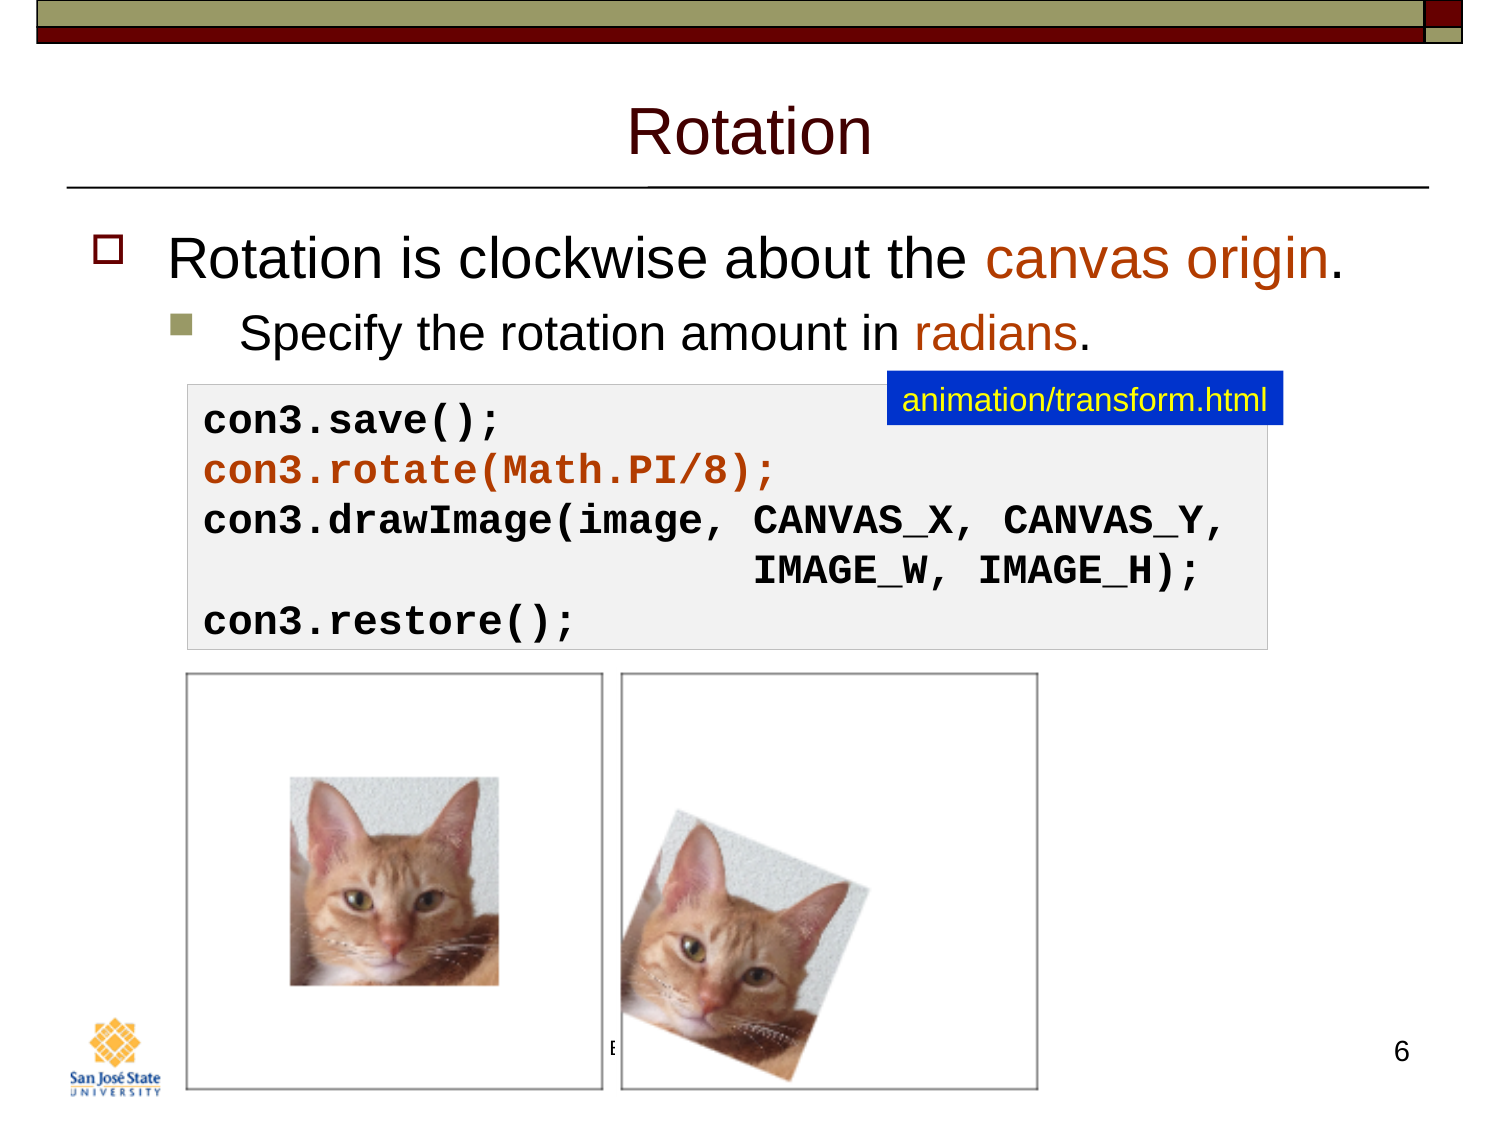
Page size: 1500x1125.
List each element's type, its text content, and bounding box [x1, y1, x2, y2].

picture [179, 667, 610, 1097]
picture [60, 1012, 166, 1112]
text_box con3.save(); con3.rotate(Math.PI/8); con3.drawImage(image, CANVAS_X, CANVAS_Y, IMAGE_W, IMAGE_H); con3.restore(); [187, 384, 1268, 650]
text_box animation/transform.html [887, 370, 1284, 426]
title Rotation [75, 67, 1425, 175]
slide_number 6 [1335, 1025, 1425, 1100]
list Rotation is clockwise about the canvas origin. Specify the rotation amount in radians. [75, 212, 1425, 383]
picture [614, 667, 1043, 1097]
